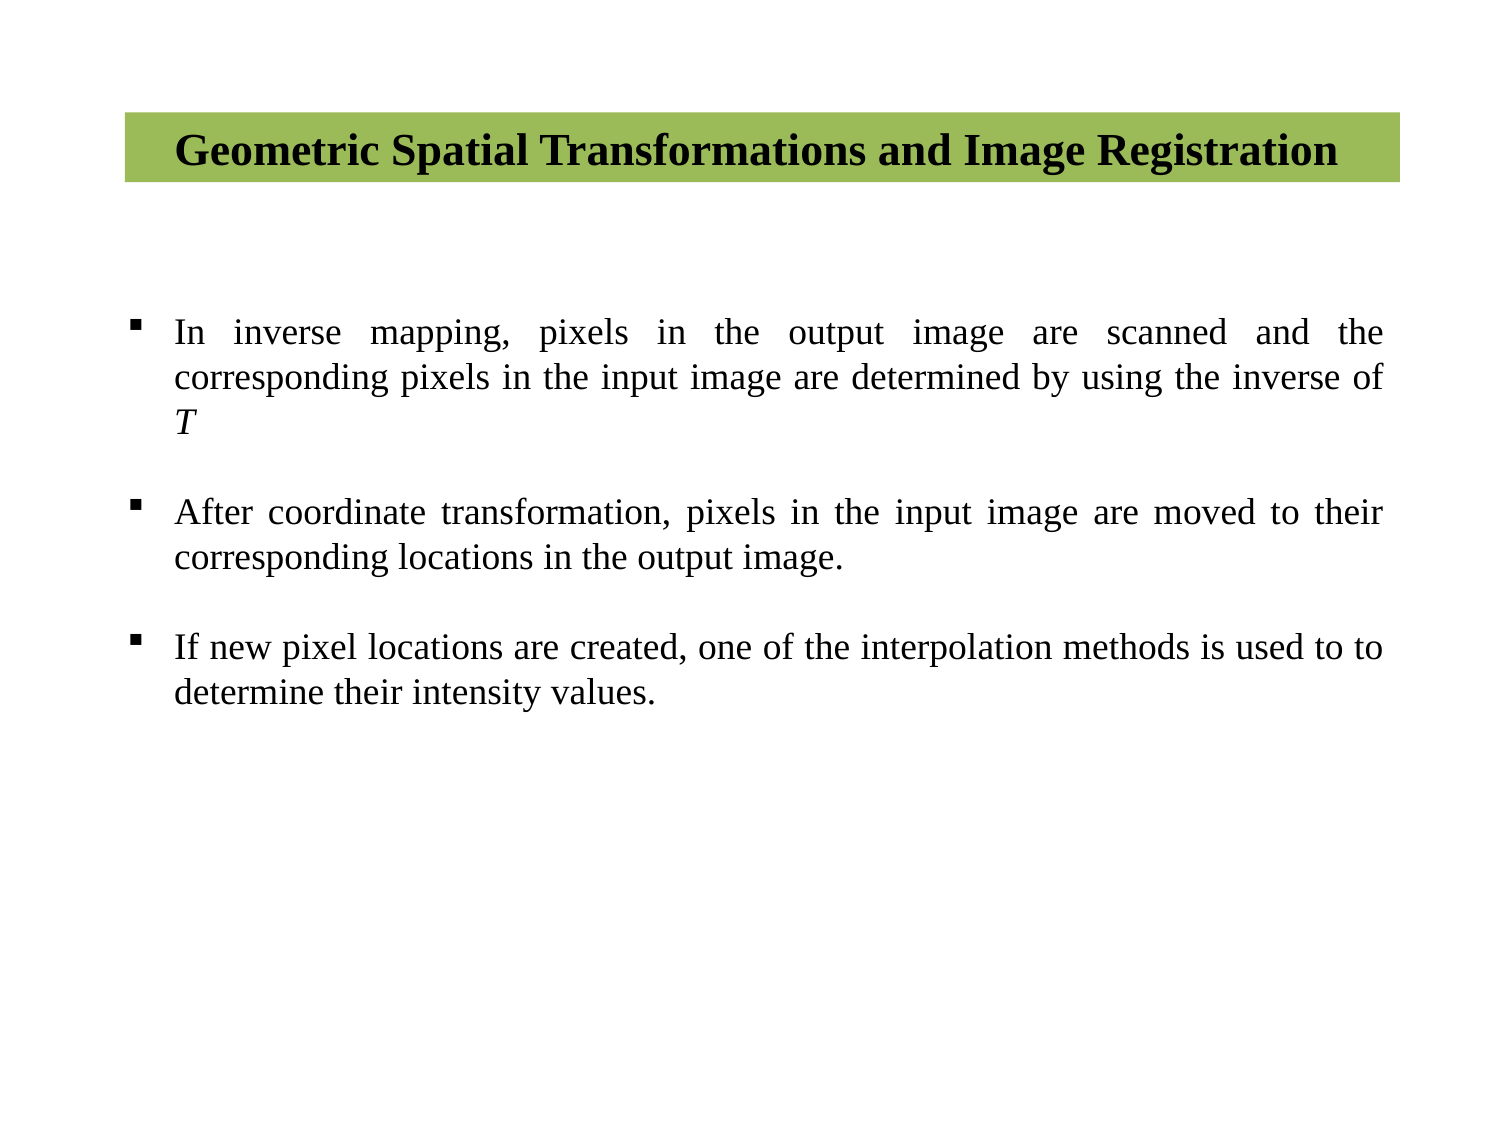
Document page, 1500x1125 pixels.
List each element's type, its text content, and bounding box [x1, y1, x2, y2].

text_box Geometric Spatial Transformations and Image Registration [124, 112, 1400, 183]
text_box In inverse mapping, pixels in the output image are scanned and the corresponding pixels in the input image are determined by using the inverse of T After coordinate transformation, pixels in the input image are moved to their corresponding locations in the output image. If new pixel locations are created, one of the interpolation methods is used to to determine their intensity values. [112, 299, 1400, 720]
